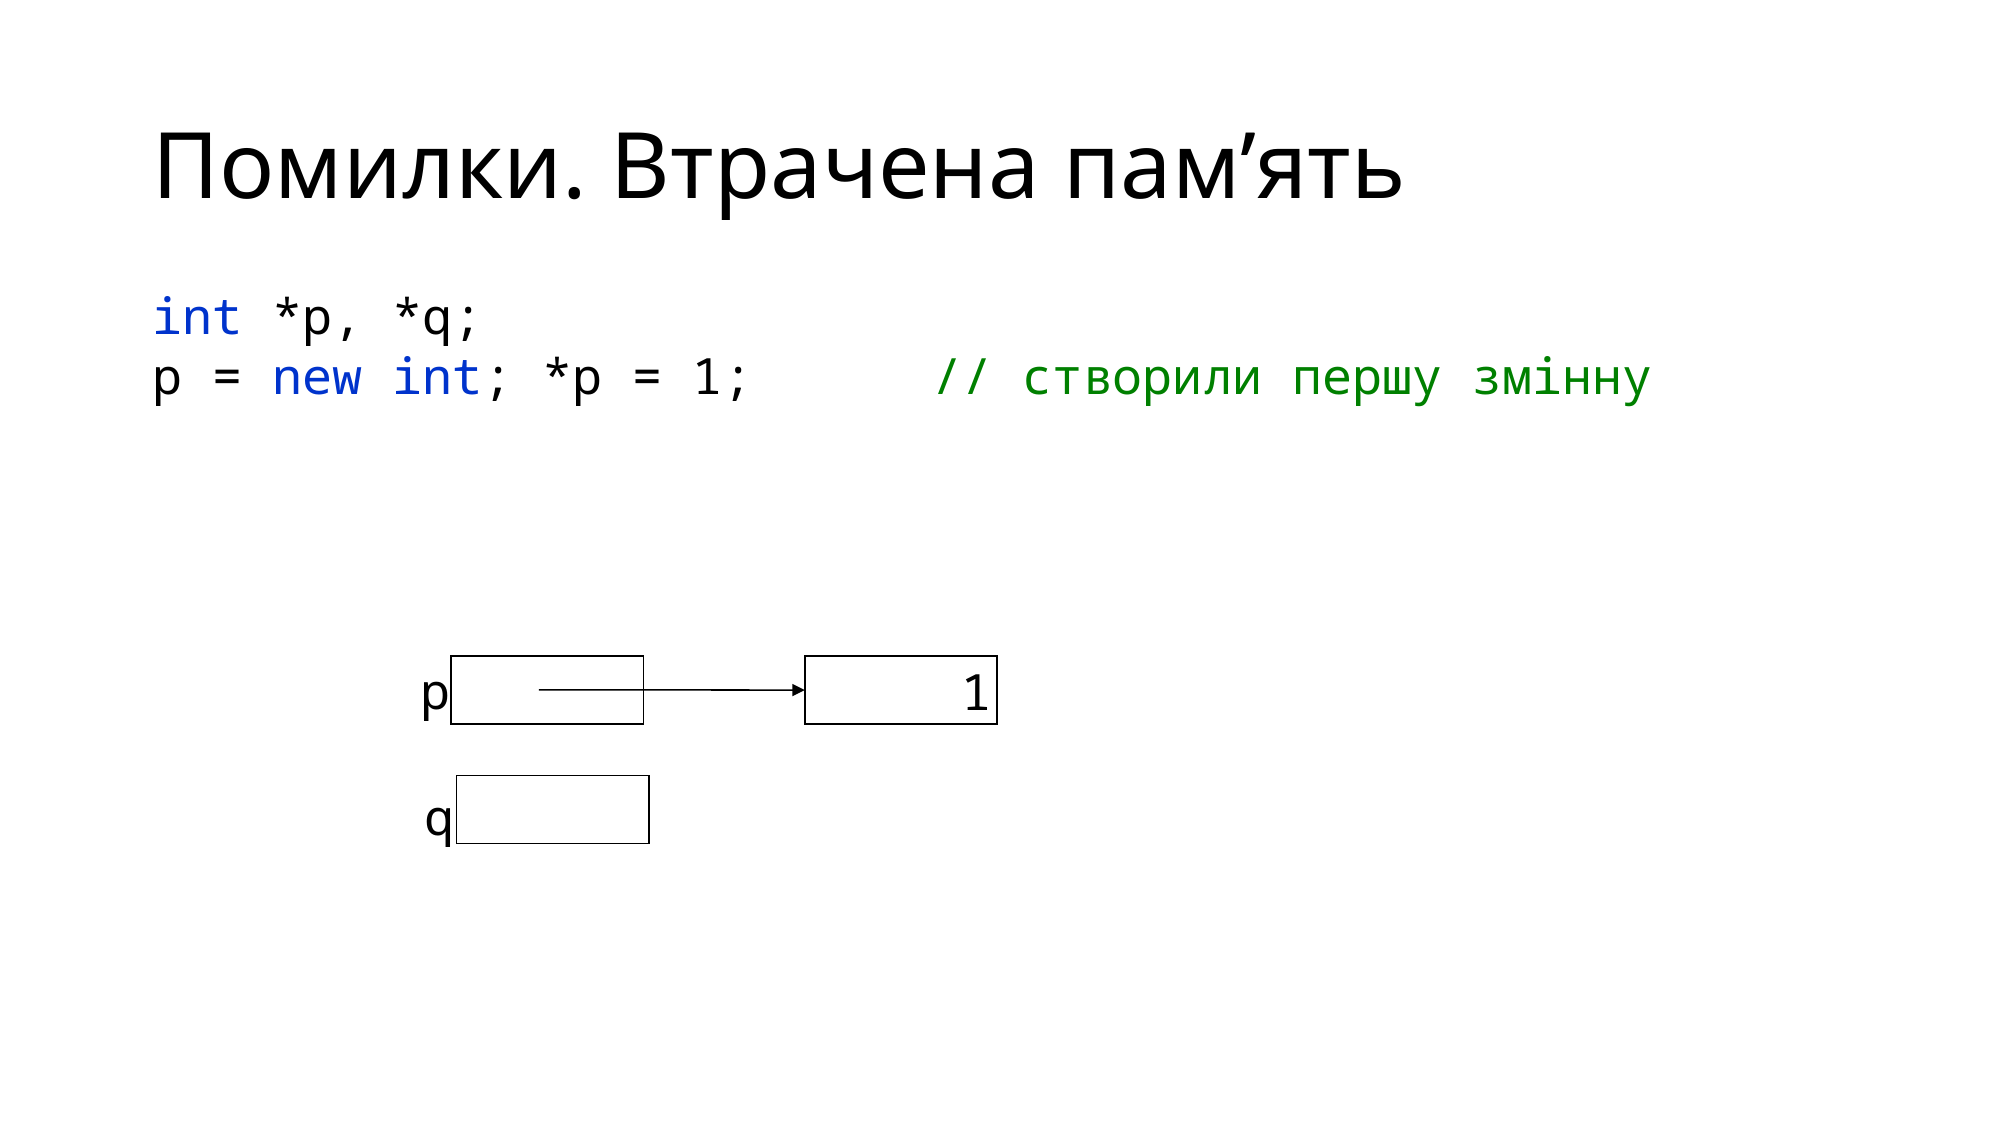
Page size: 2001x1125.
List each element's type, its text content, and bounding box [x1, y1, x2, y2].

title Помилки. Втрачена пам’ять [137, 59, 1863, 278]
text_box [264, 649, 998, 856]
text_box int *p, *q; p = new int; *p = 1; // створили першу змінну [137, 277, 1701, 412]
